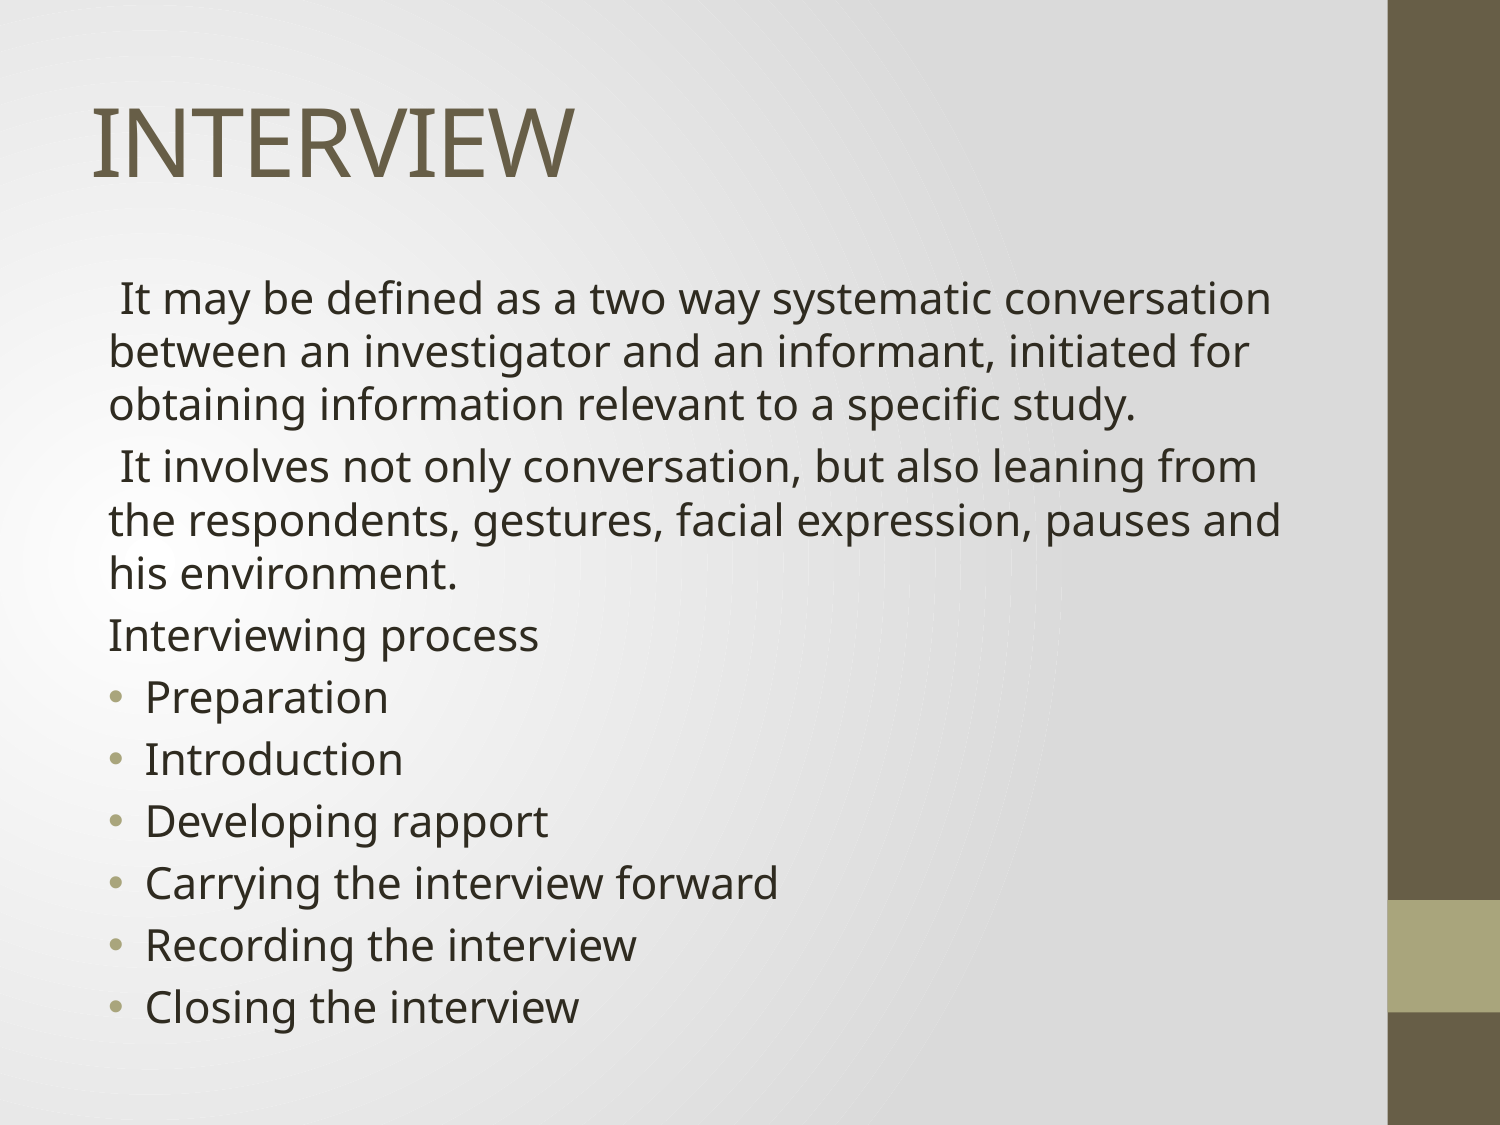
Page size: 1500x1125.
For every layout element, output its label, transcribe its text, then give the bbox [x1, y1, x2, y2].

title INTERVIEW [75, 45, 1325, 233]
list It may be defined as a two way systematic conversation between an investigator and an informant, initiated for obtaining information relevant to a specific study. It involves not only conversation, but also leaning from the respondents, gestures, facial expression, pauses and his environment. Interviewing process Preparation Introduction Developing rapport Carrying the interview forward Recording the interview Closing the interview [75, 262, 1325, 1050]
